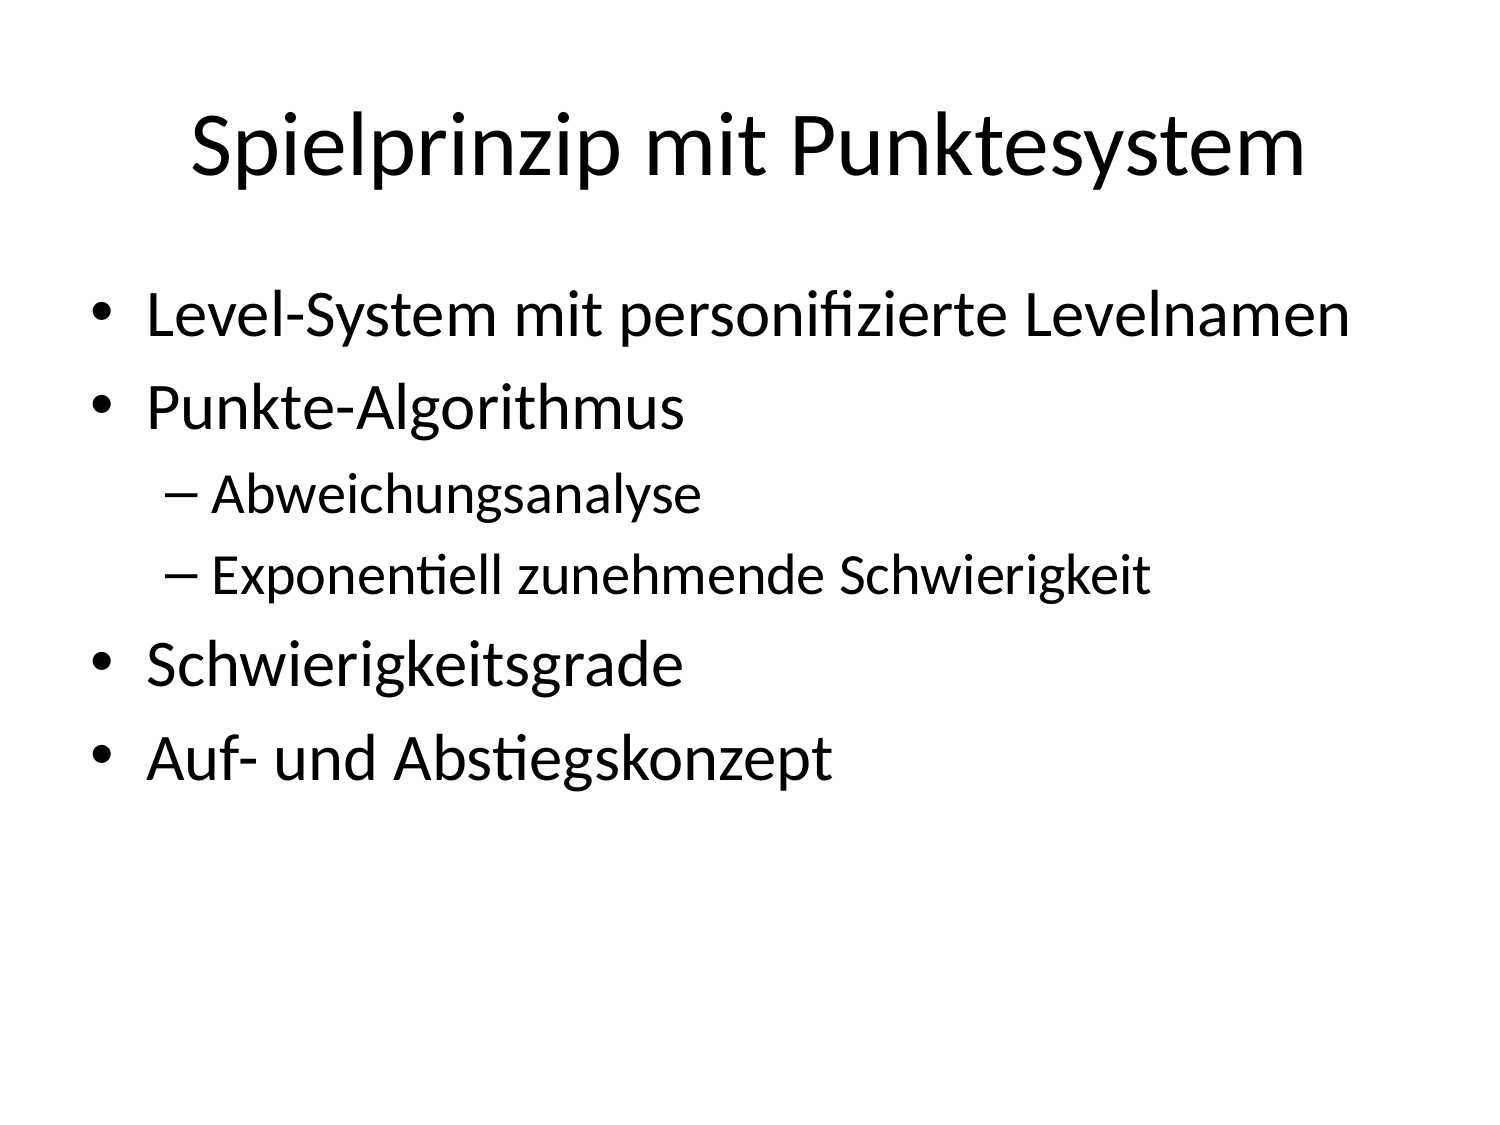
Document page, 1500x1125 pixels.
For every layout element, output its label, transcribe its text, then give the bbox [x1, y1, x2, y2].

list Level-System mit personifizierte Levelnamen Punkte-Algorithmus Abweichungsanalyse Exponentiell zunehmende Schwierigkeit Schwierigkeitsgrade Auf- und Abstiegskonzept [75, 262, 1425, 1005]
title Spielprinzip mit Punktesystem [75, 45, 1425, 233]
